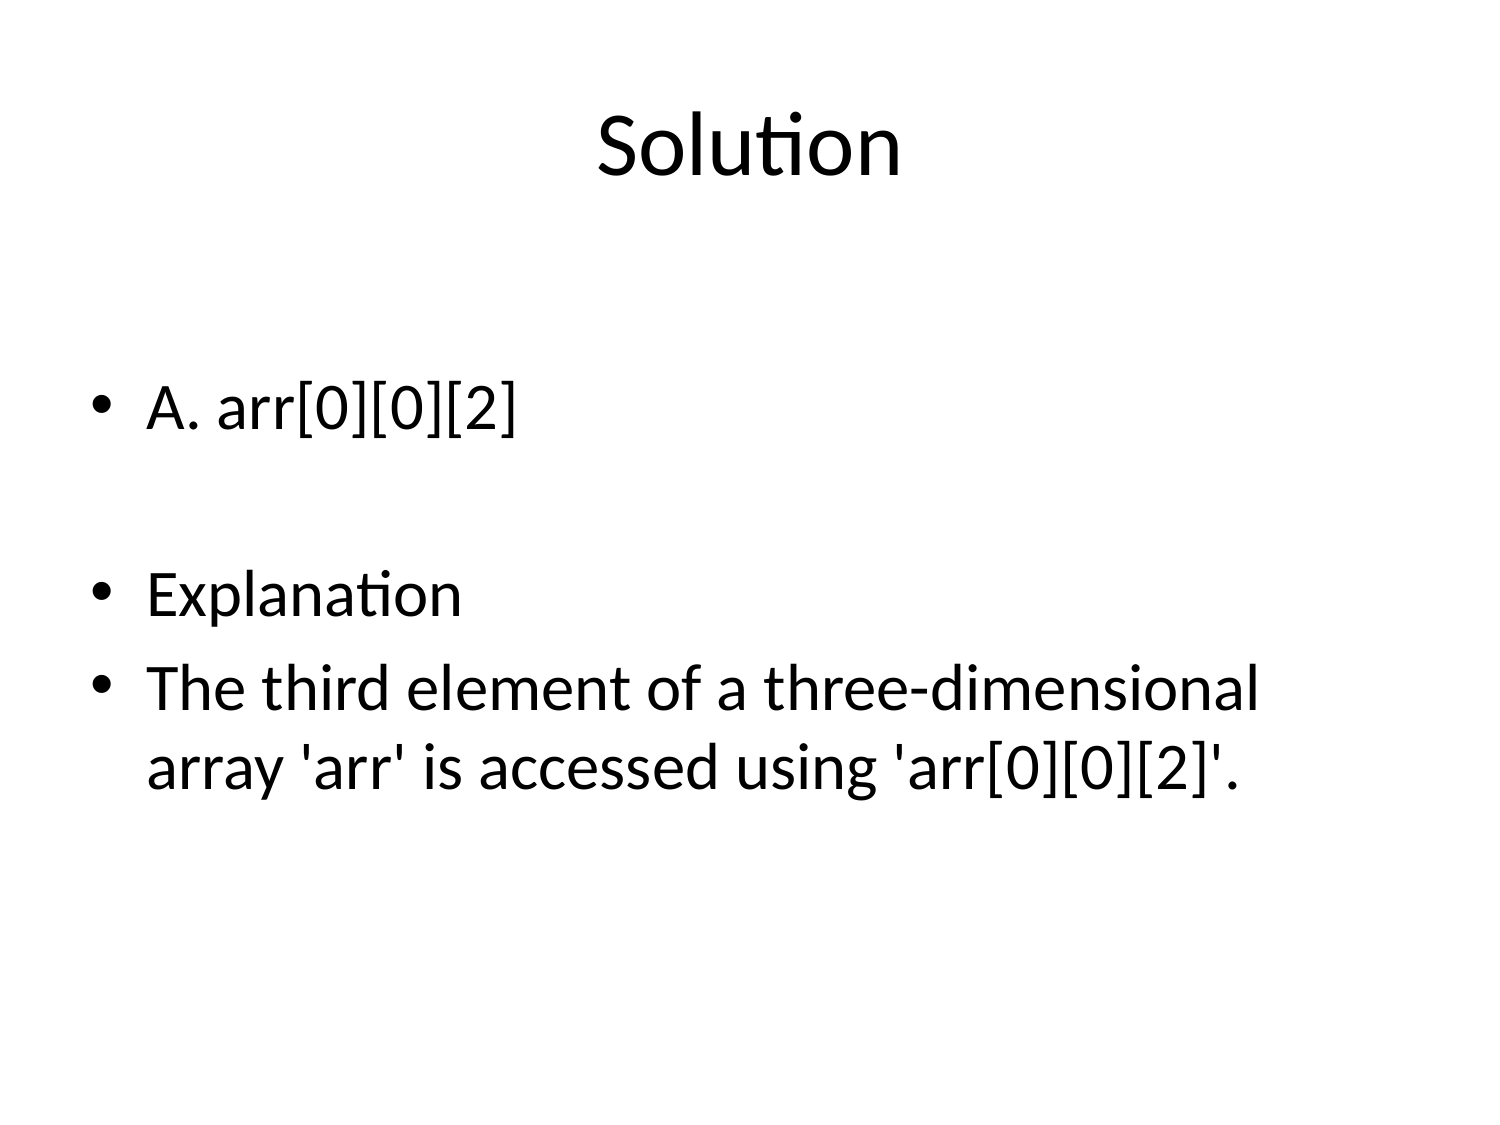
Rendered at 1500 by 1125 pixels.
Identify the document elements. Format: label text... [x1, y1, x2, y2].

title Solution [75, 45, 1425, 233]
list A. arr[0][0][2] Explanation The third element of a three-dimensional array 'arr' is accessed using 'arr[0][0][2]'. [75, 262, 1425, 1005]
